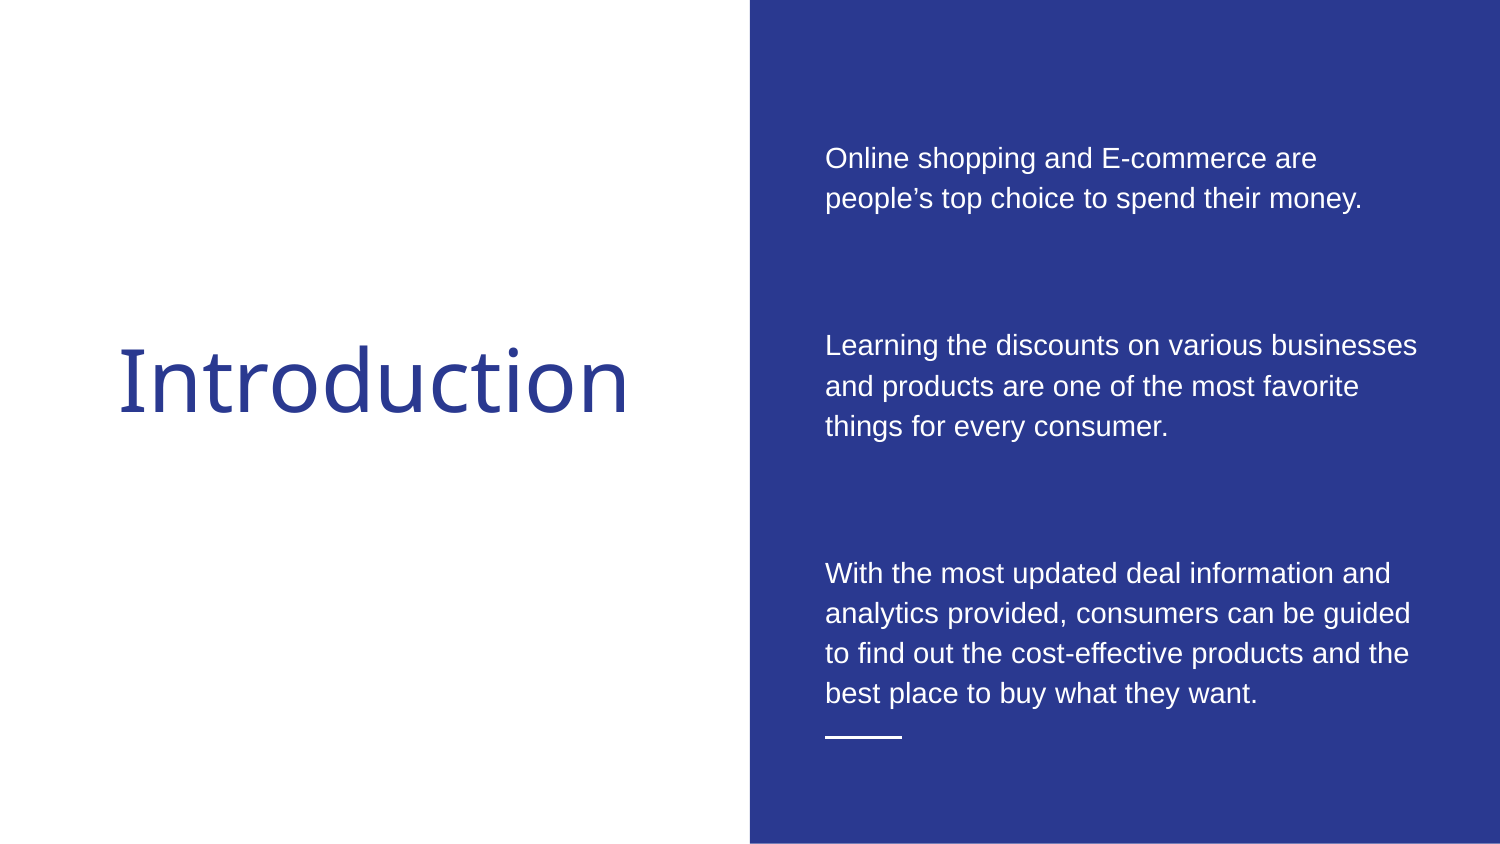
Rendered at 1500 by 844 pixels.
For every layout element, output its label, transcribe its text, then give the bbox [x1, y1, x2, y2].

list Online shopping and E-commerce are people’s top choice to spend their money. Learning the discounts on various businesses and products are one of the most favorite things for every consumer. With the most updated deal information and analytics provided, consumers can be guided to find out the cost-effective products and the best place to buy what they want. [810, 118, 1440, 725]
title Introduction [43, 188, 708, 446]
